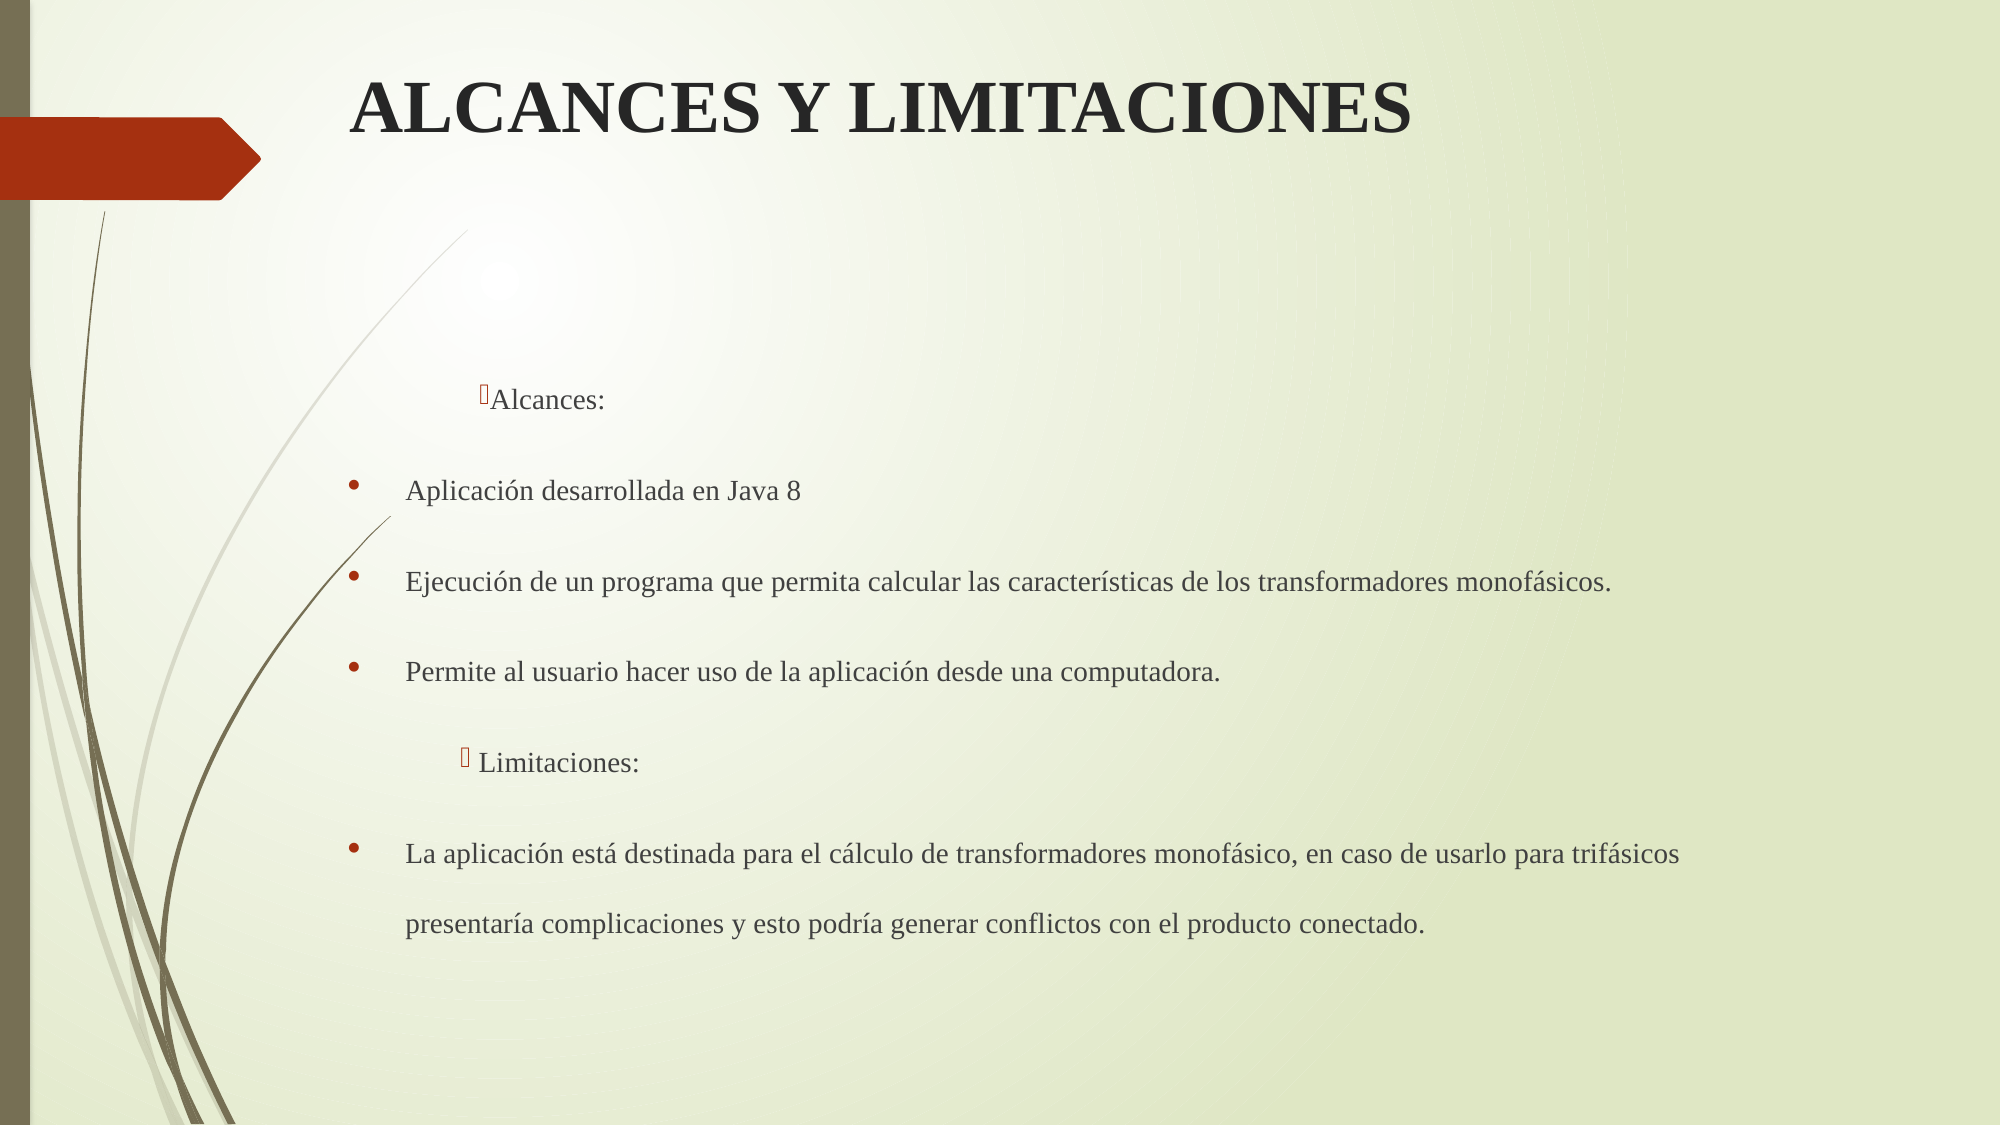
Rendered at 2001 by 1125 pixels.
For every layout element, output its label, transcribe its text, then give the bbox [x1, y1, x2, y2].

title ALCANCES Y LIMITACIONES [334, 50, 1796, 261]
list Alcances: Aplicación desarrollada en Java 8 Ejecución de un programa que permita calcular las características de los transformadores monofásicos. Permite al usuario hacer uso de la aplicación desde una computadora. Limitaciones: La aplicación está destinada para el cálculo de transformadores monofásico, en caso de usarlo para trifásicos presentaría complicaciones y esto podría generar conflictos con el producto conectado. [334, 337, 1797, 958]
